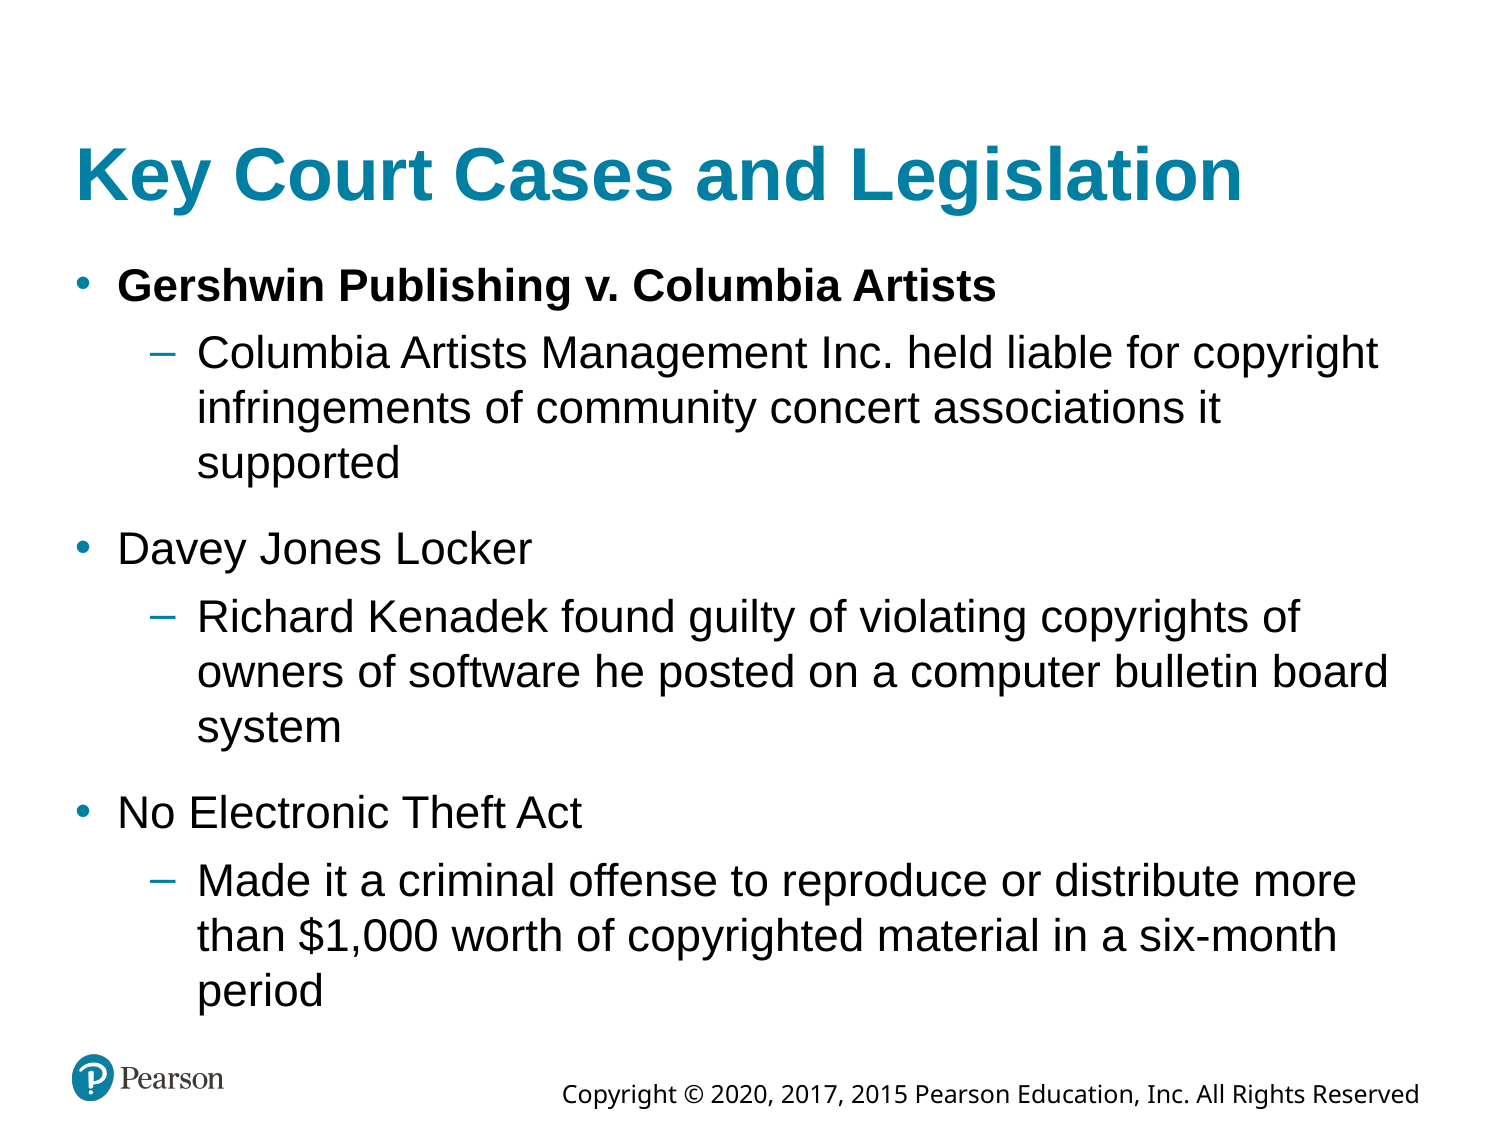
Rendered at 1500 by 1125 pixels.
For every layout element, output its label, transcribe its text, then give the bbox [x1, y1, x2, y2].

picture [80, 1063, 106, 1088]
picture [72, 1087, 83, 1101]
list Gershwin Publishing v. Columbia Artists Columbia Artists Management Inc. held liable for copyright infringements of community concert associations it supported Davey Jones Locker Richard Kenadek found guilty of violating copyrights of owners of software he posted on a computer bulletin board system No Electronic Theft Act Made it a criminal offense to reproduce or distribute more than $1,000 worth of copyrighted material in a six-month period [75, 255, 1425, 1022]
title Key Court Cases and Legislation [75, 35, 1425, 216]
picture [98, 1054, 224, 1101]
picture [72, 1054, 88, 1070]
